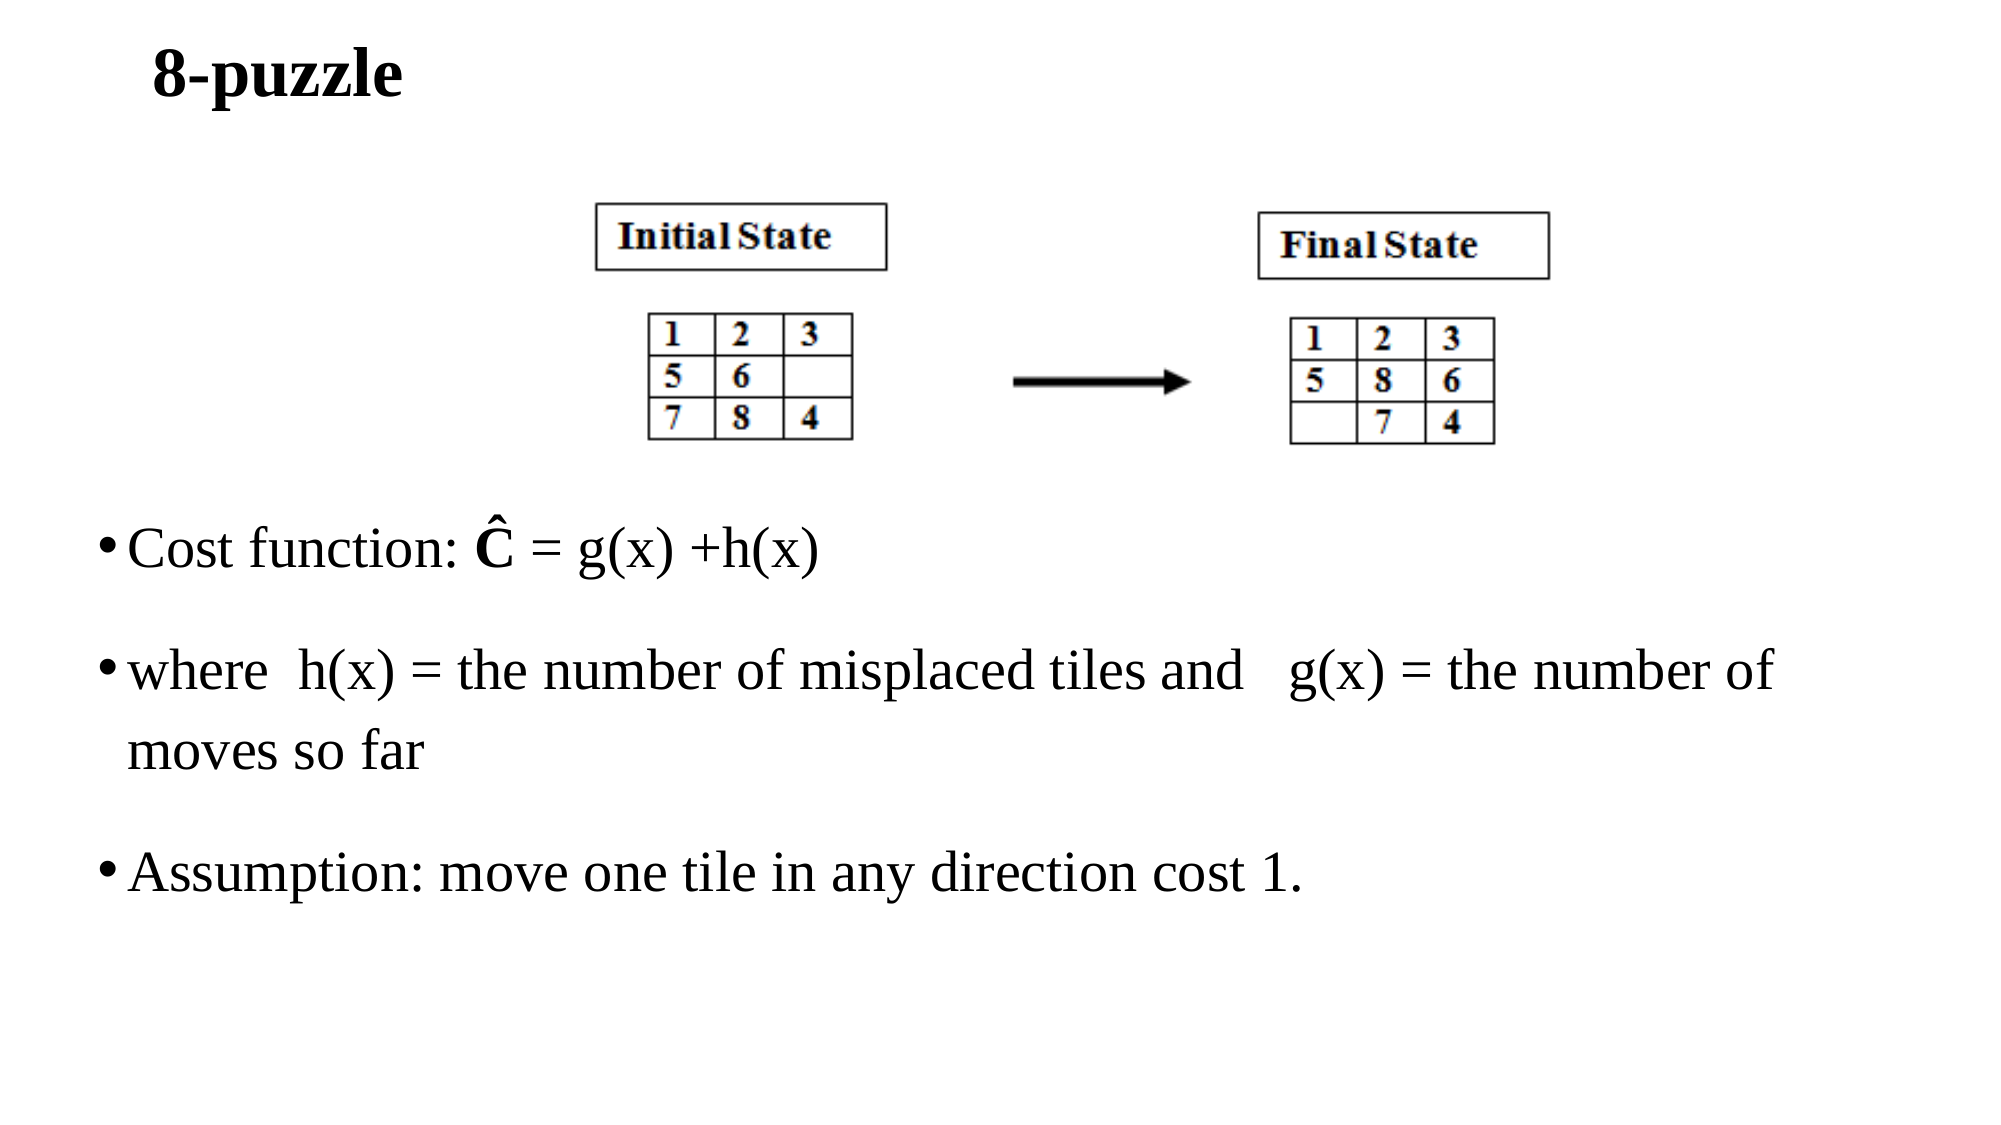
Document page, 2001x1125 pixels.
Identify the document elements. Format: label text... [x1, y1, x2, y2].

list Cost function: Ĉ = g(x) +h(x) where h(x) = the number of misplaced tiles and g(x) = the number of moves so far Assumption: move one tile in any direction cost 1. [82, 491, 1899, 968]
picture [573, 166, 1569, 465]
title 8-puzzle [137, 27, 1863, 120]
